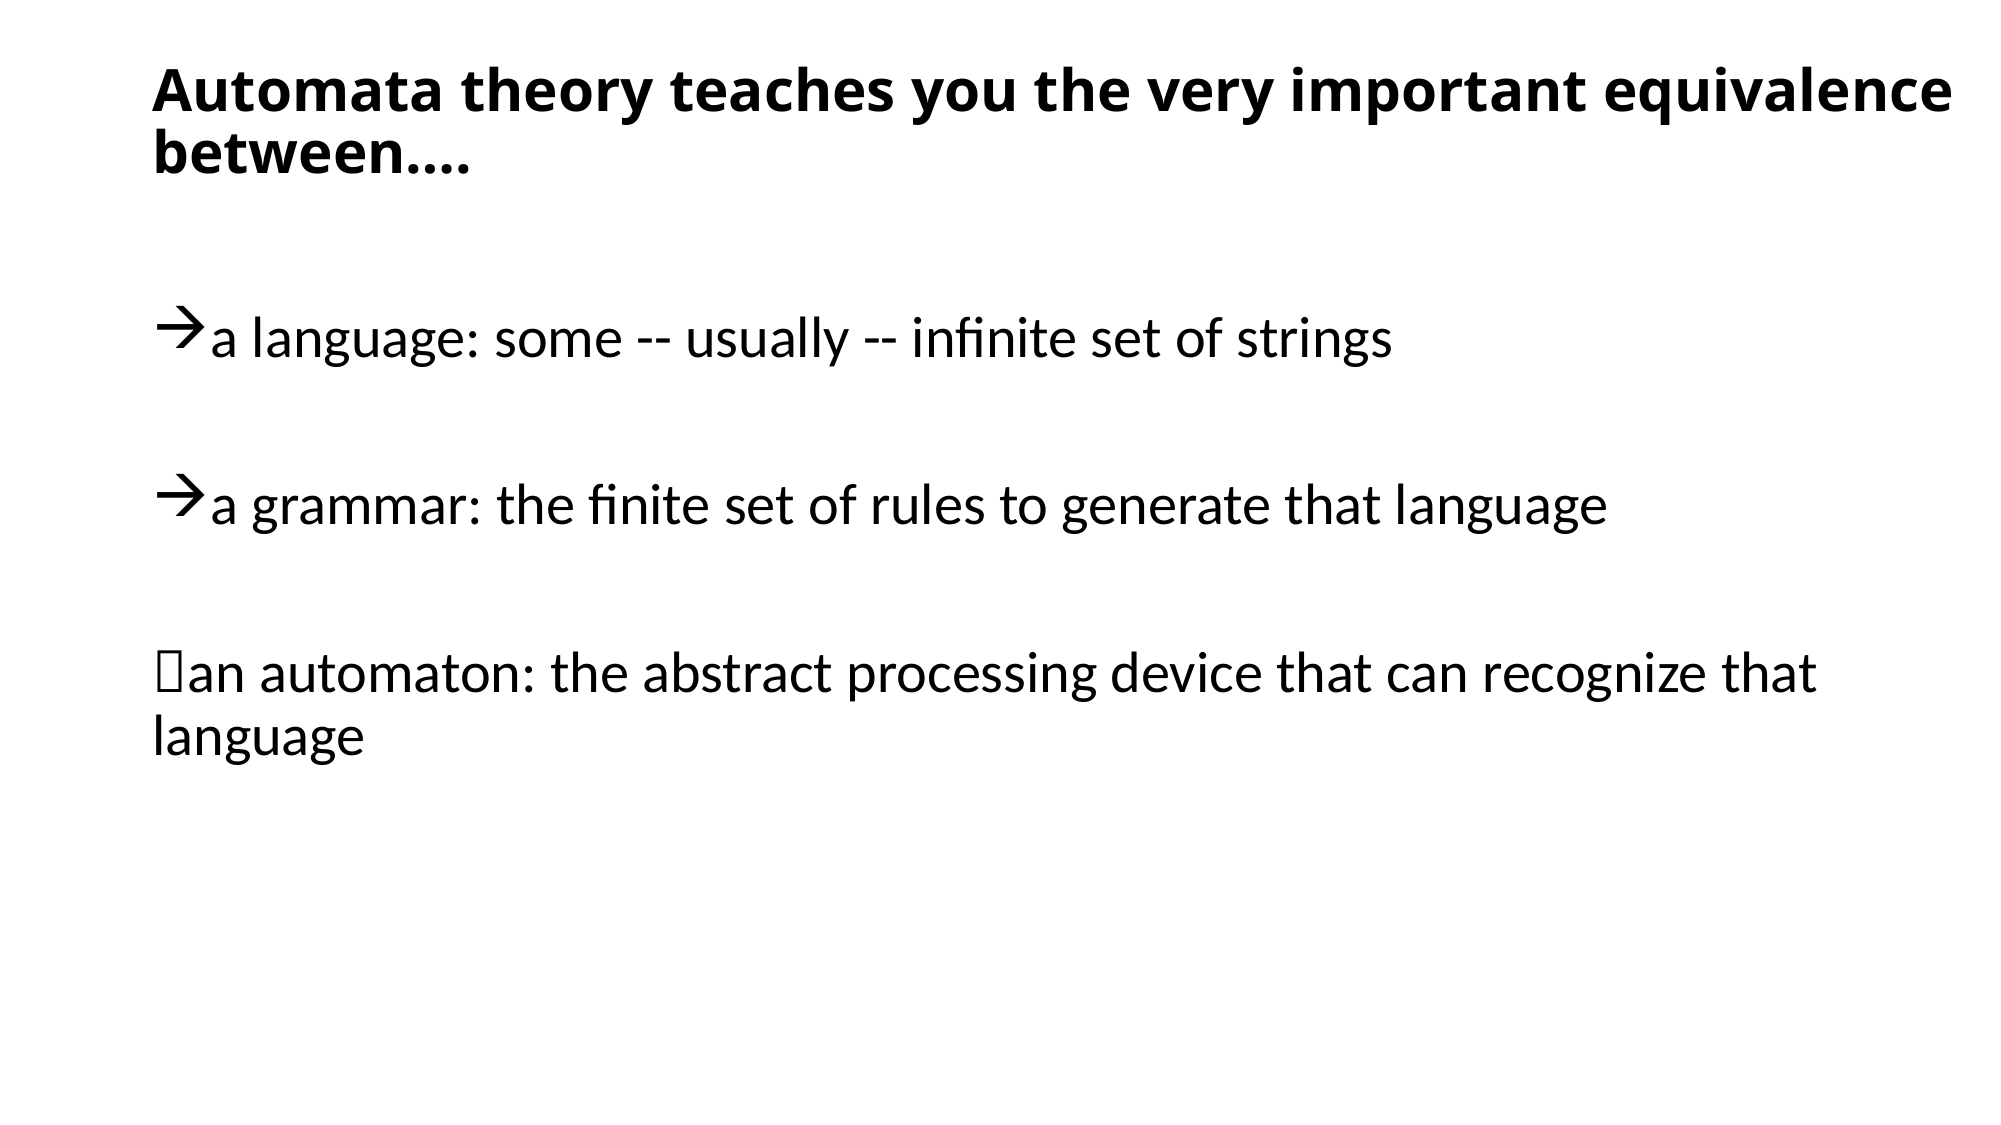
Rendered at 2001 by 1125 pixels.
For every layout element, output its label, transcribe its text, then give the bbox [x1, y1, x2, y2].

list a language: some -- usually -- infinite set of strings a grammar: the finite set of rules to generate that language an automaton: the abstract processing device that can recognize that language [137, 299, 1863, 1014]
title Automata theory teaches you the very important equivalence between…. [137, 59, 1977, 278]
